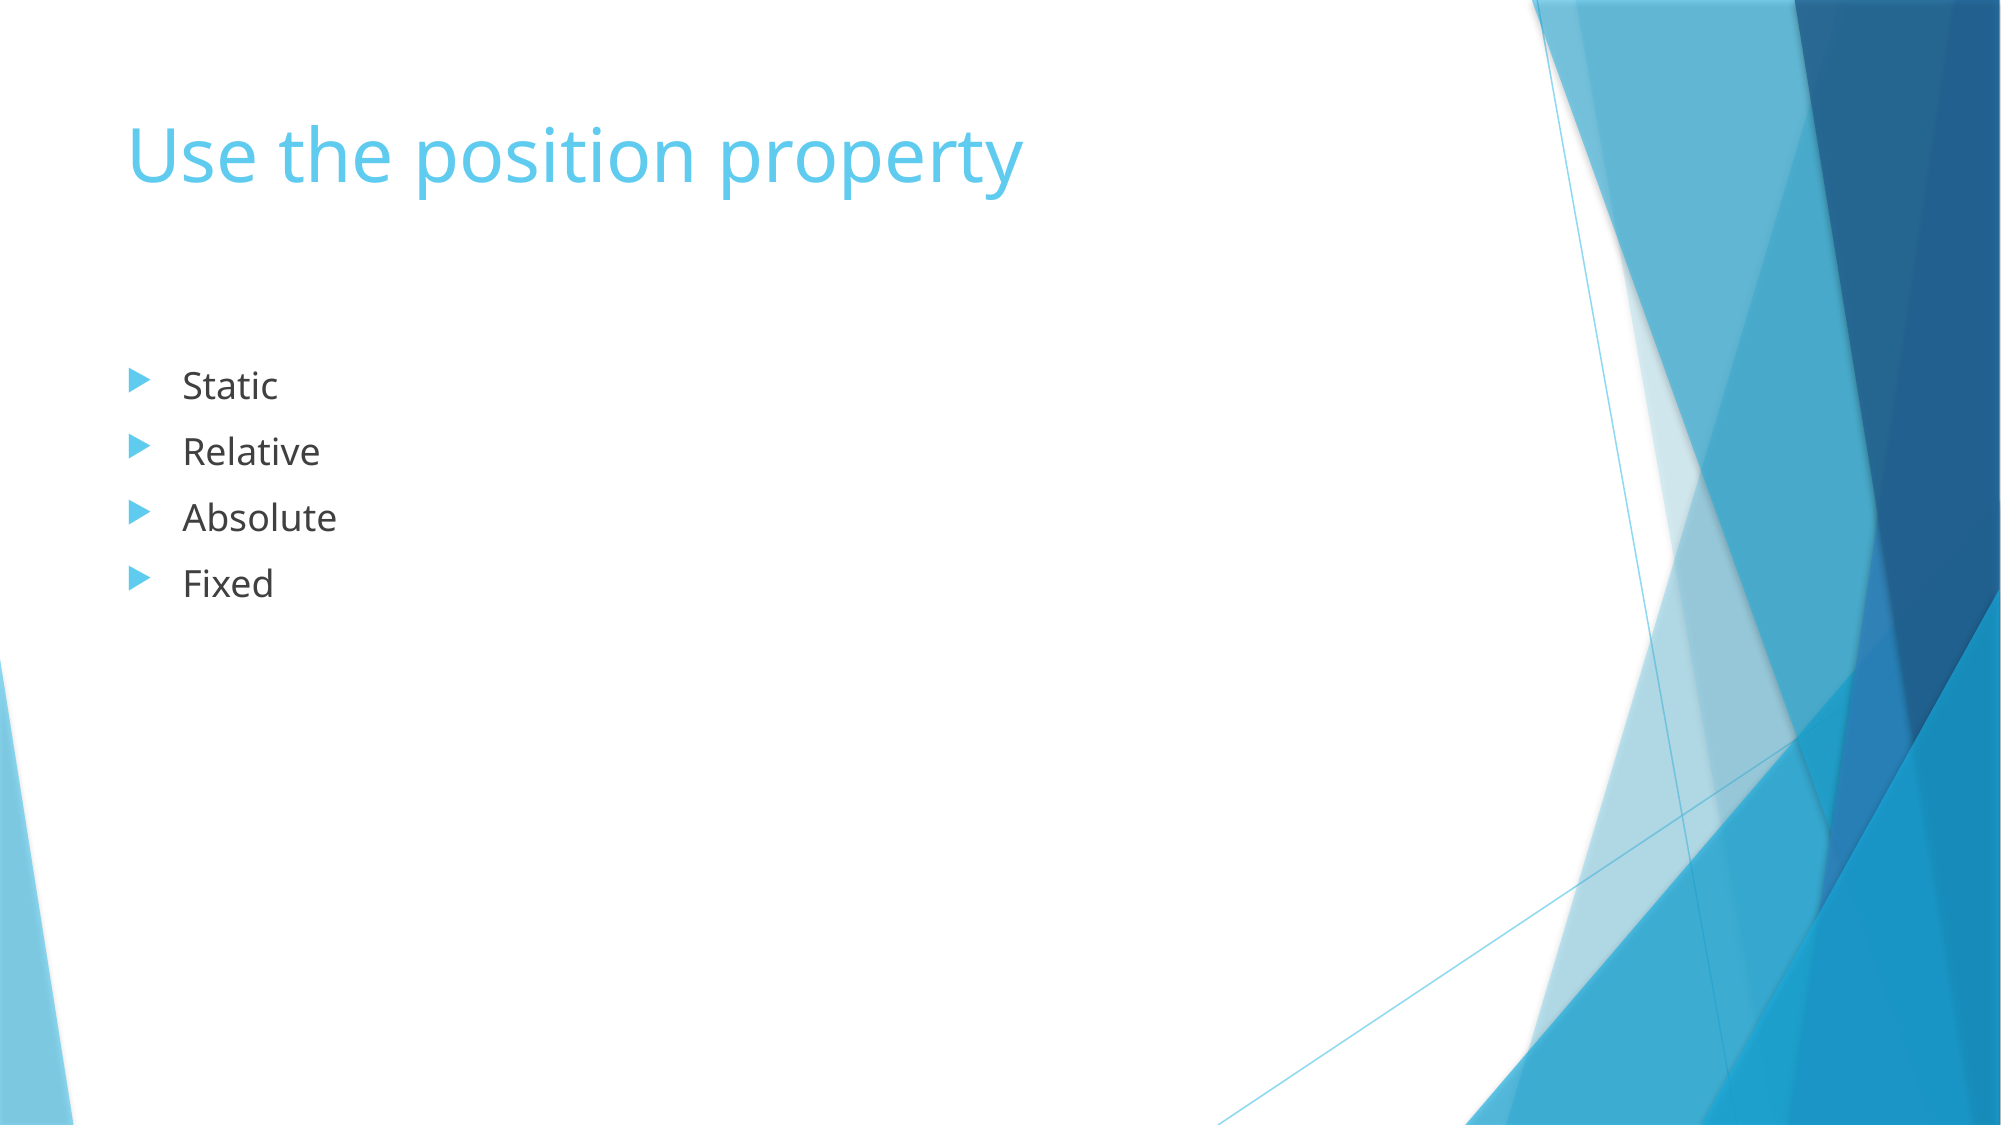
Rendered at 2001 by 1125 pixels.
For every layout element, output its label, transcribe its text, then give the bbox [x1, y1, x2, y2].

title Use the position property [111, 99, 1522, 317]
list Static Relative Absolute Fixed [111, 354, 1522, 992]
